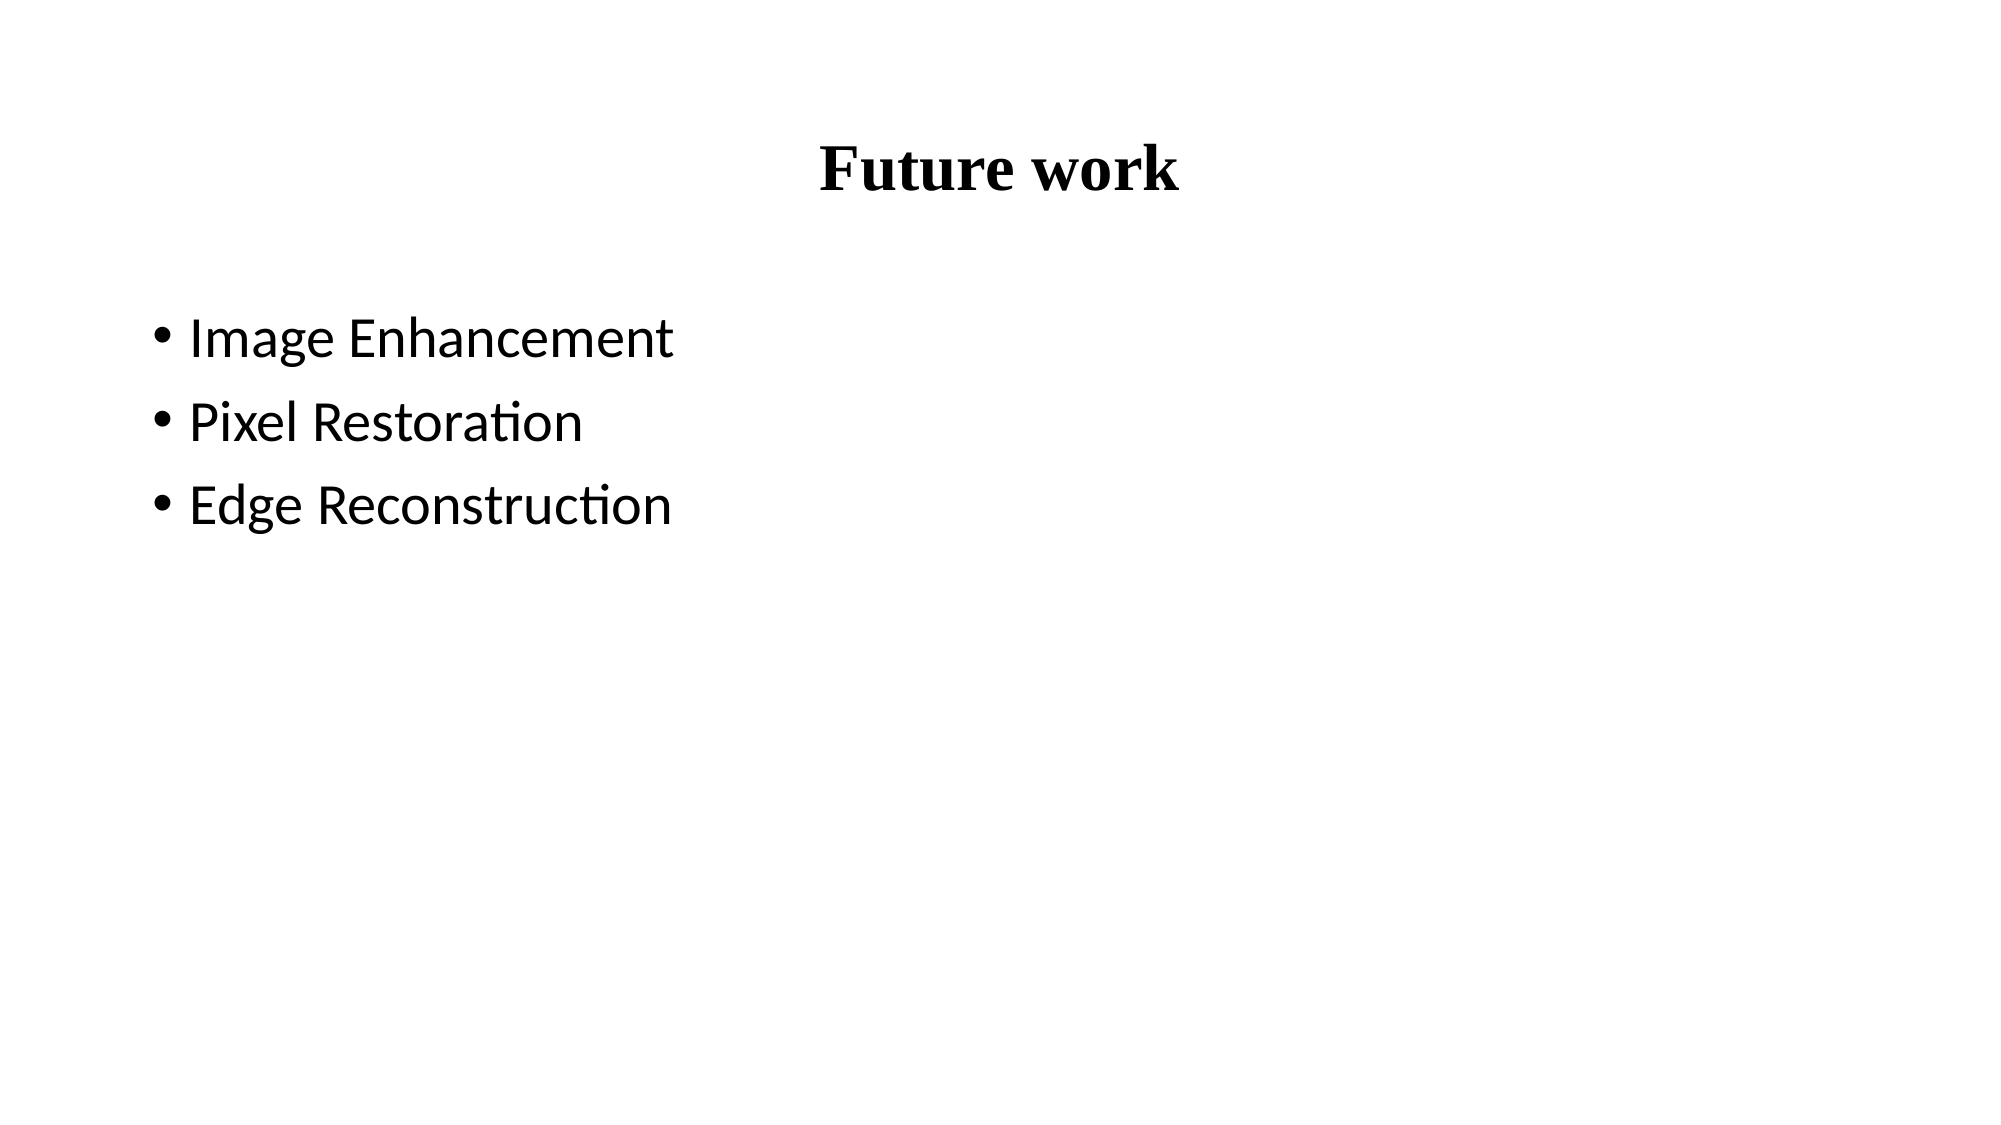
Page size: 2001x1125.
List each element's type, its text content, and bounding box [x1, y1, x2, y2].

title Future work [137, 59, 1863, 278]
list Image Enhancement Pixel Restoration Edge Reconstruction [137, 299, 1863, 1014]
